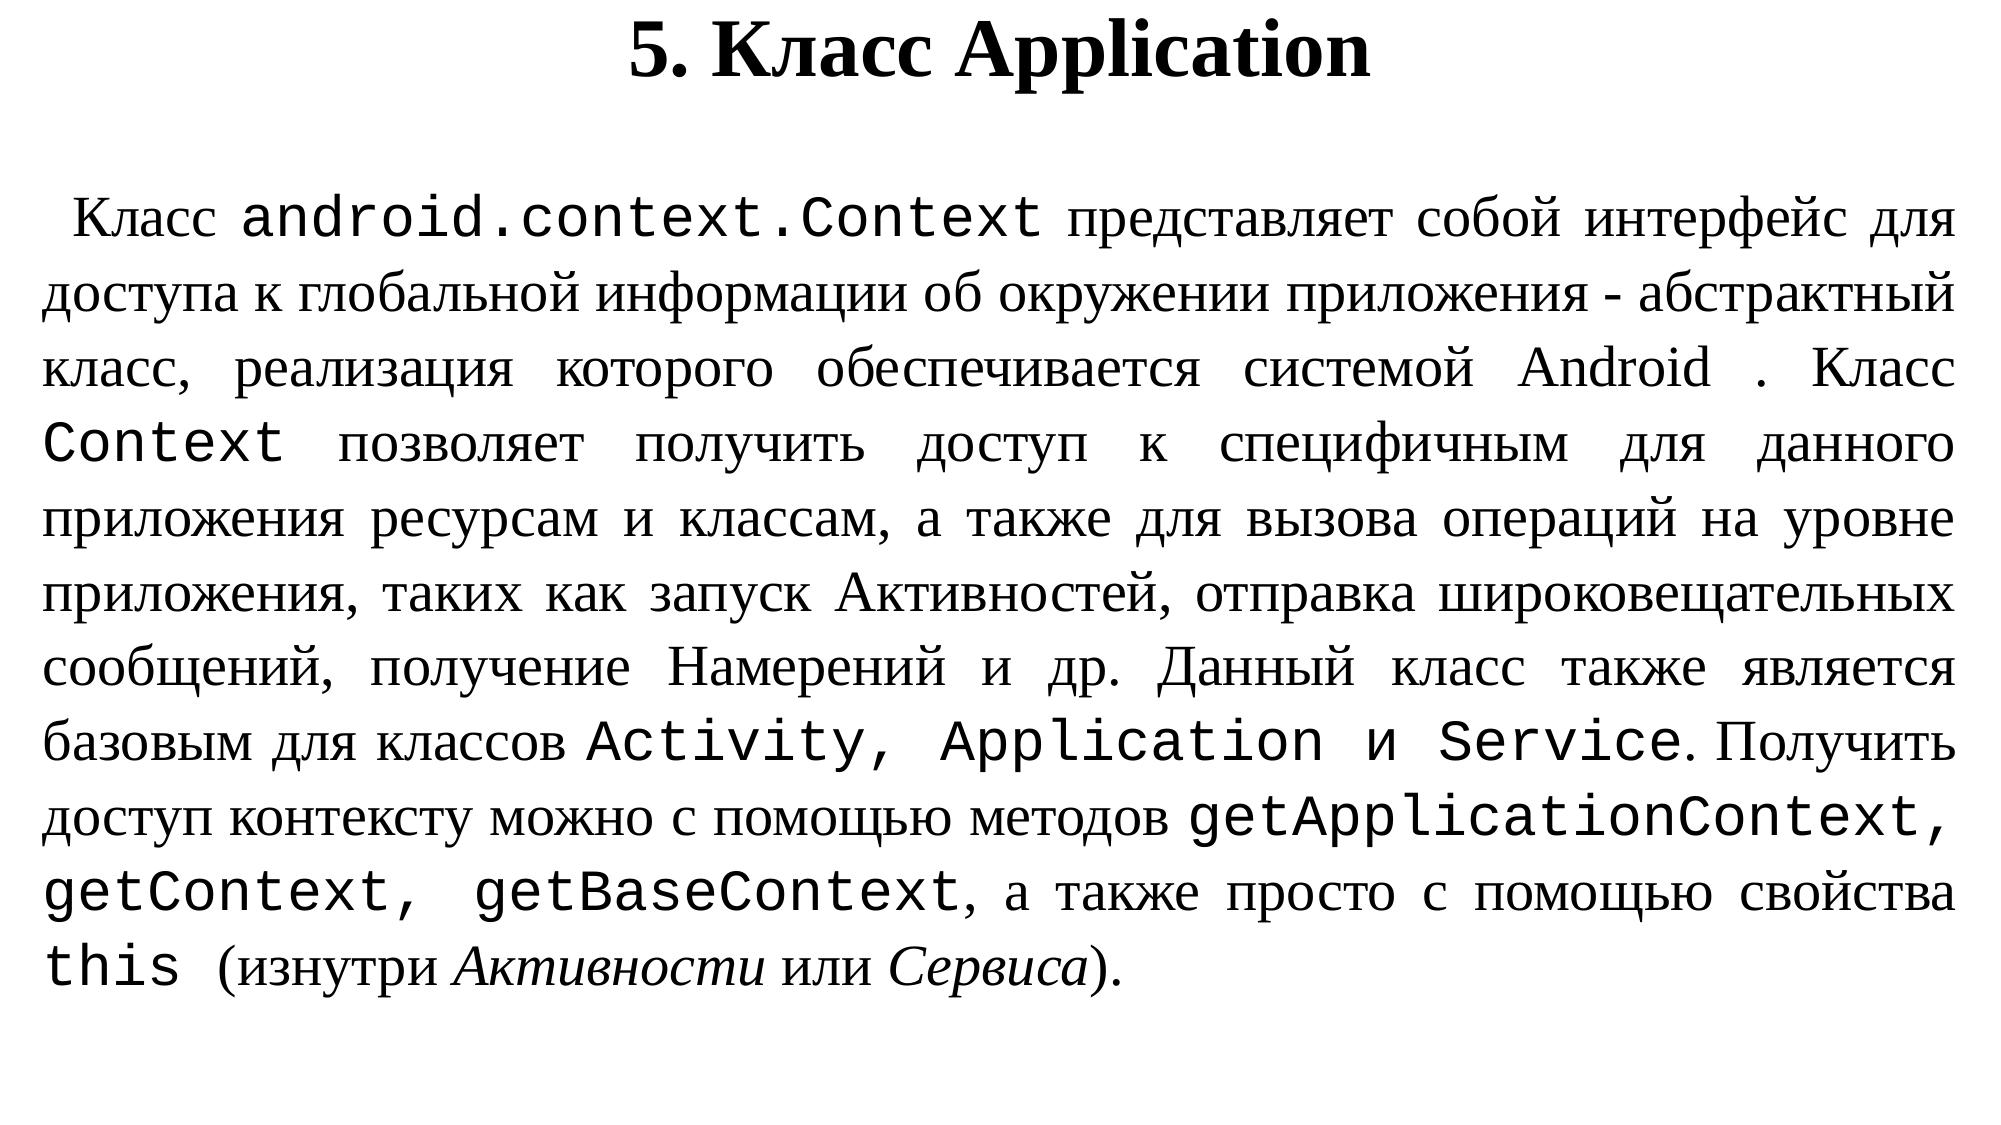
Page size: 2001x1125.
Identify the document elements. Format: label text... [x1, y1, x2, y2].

title 5. Класс Application [137, 0, 1863, 104]
text_box Класс android.context.Context представляет собой интерфейс для доступа к глобальной информации об окружении приложения - абстрактный класс, реализация которого обеспечивается системой Android . Класс Context позволяет получить доступ к специфичным для данного приложения ресурсам и классам, а также для вызова операций на уровне приложения, таких как запуск Активностей, отправка широковещательных сообщений, получение Намерений и др. Данный класс также является базовым для классов Activity, Application и Service. Получить доступ контексту можно с помощью методов getApplicationContext, getContext, getBaseContext, а также просто с помощью свойства this (изнутри Активности или Сервиса). [27, 166, 1972, 1005]
